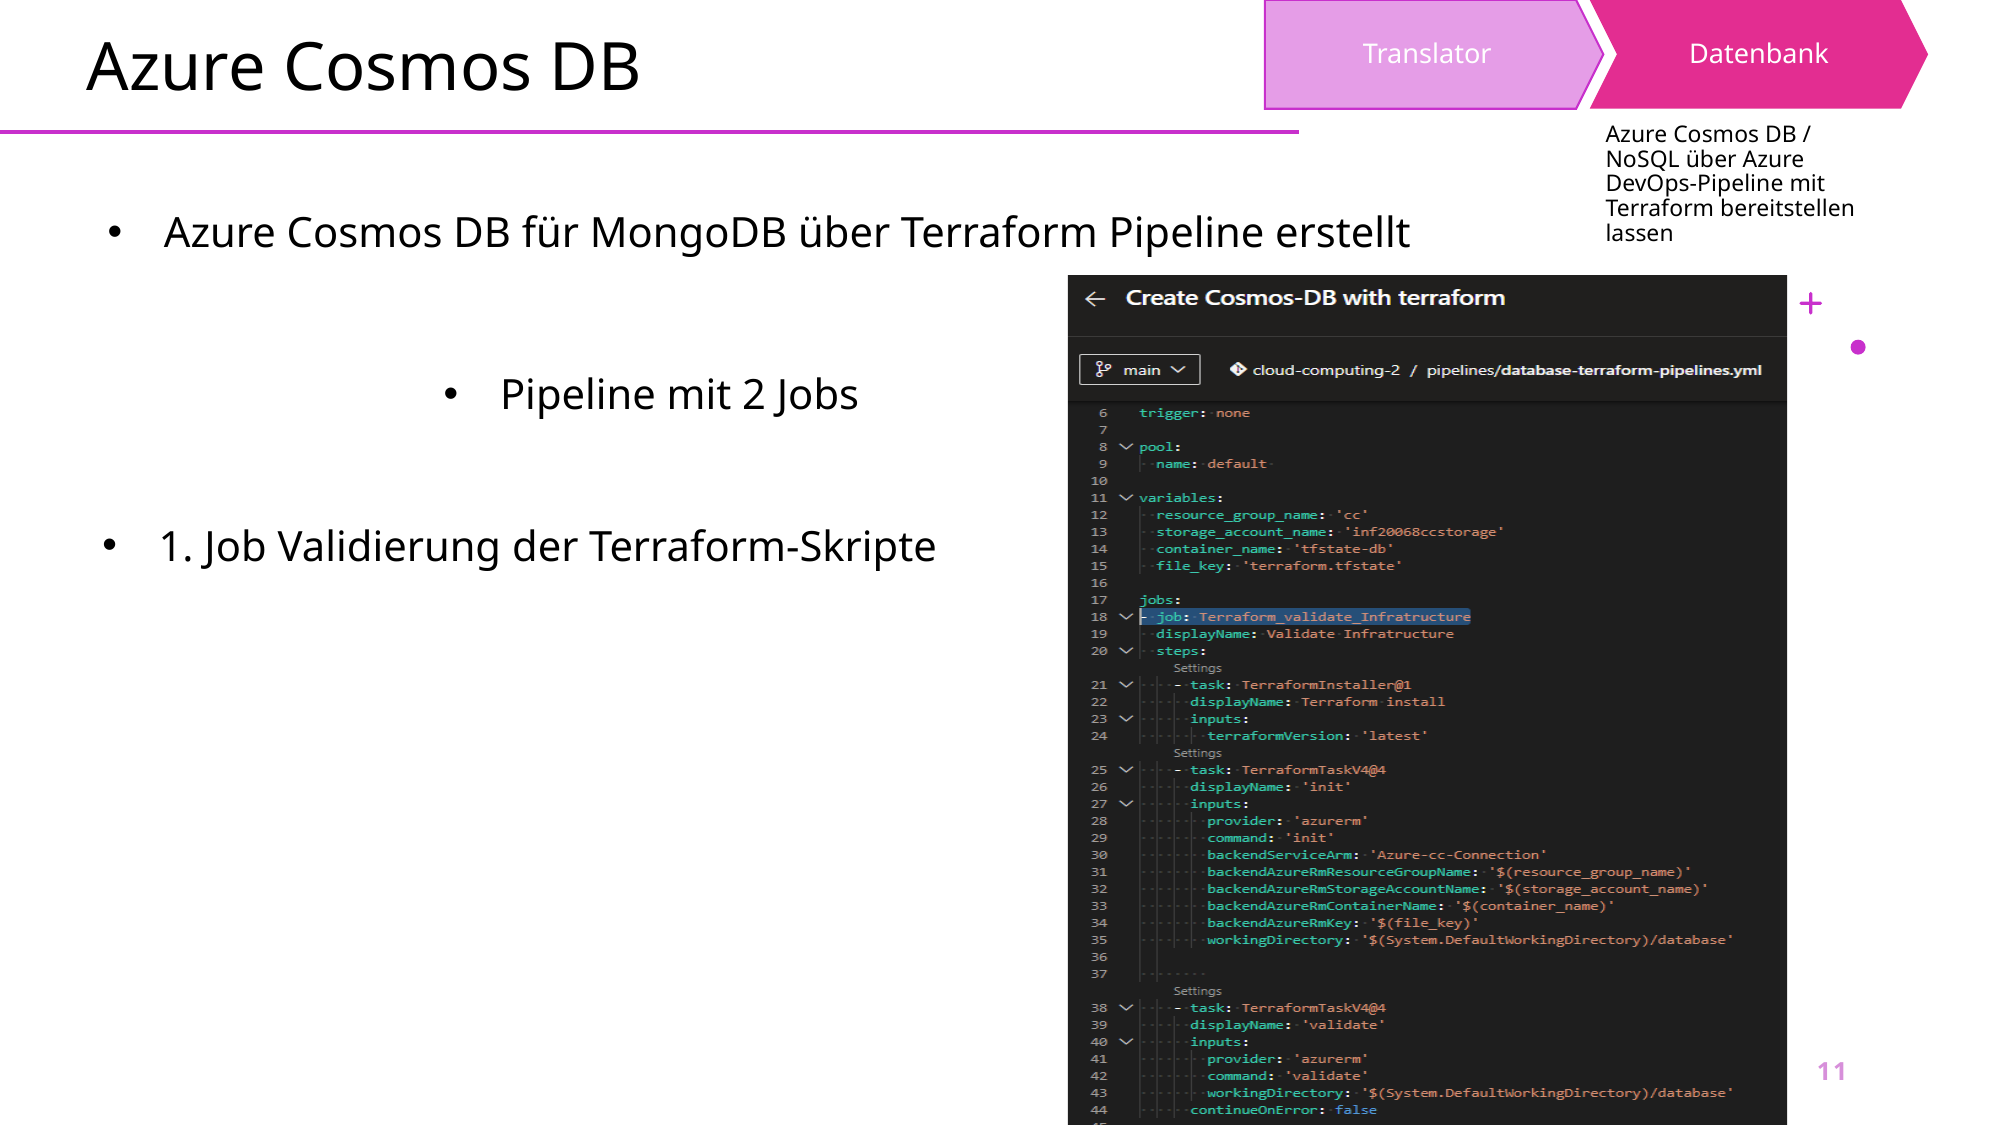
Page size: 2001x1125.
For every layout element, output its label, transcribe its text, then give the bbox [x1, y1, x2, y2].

text_box Pipeline mit 2 Jobs 1. Job Validierung der Terraform-Skripte [87, 355, 1067, 1103]
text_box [1604, 0, 1929, 109]
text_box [1264, 0, 1604, 109]
picture [1067, 274, 1788, 1125]
slide_number 11 [1788, 1042, 1863, 1103]
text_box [857, 122, 1881, 647]
title Azure Cosmos DB [71, 0, 1929, 113]
list Azure Cosmos DB für MongoDB über Terraform Pipeline erstellt [92, 193, 857, 302]
